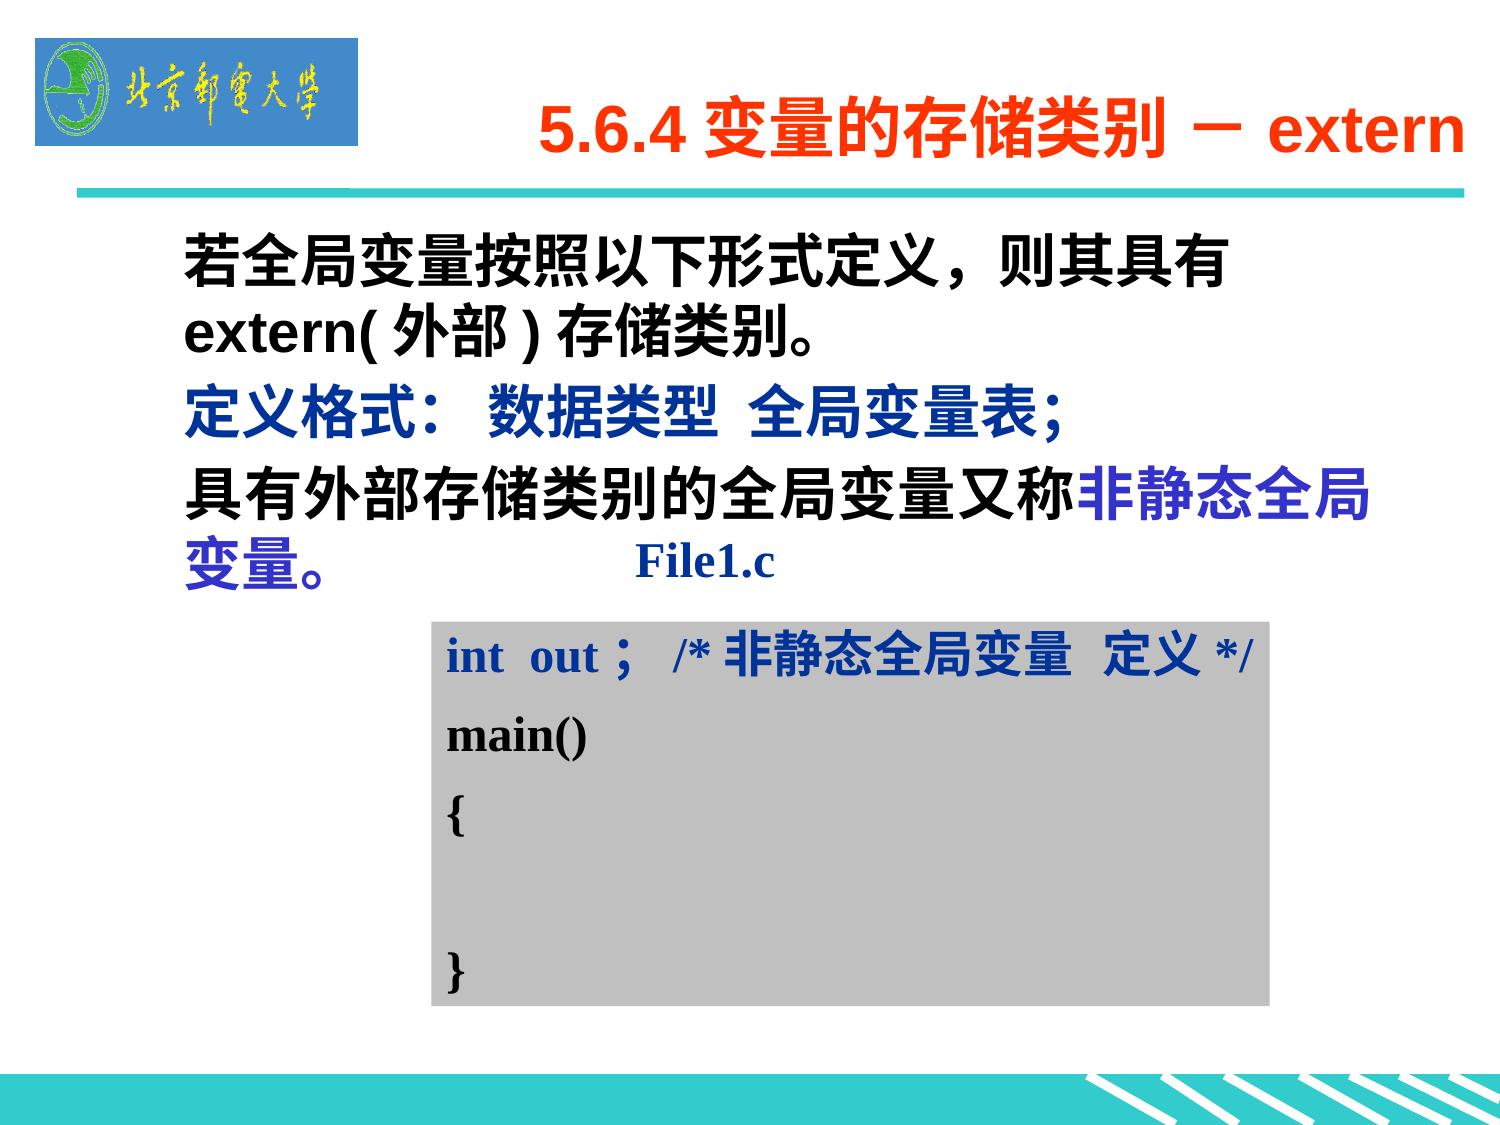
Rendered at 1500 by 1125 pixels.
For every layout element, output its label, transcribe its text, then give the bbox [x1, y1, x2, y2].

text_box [431, 526, 1271, 1027]
list 若全局变量按照以下形式定义，则其具有extern(外部)存储类别。 定义格式： 数据类型 全局变量表； 具有外部存储类别的全局变量又称非静态全局变量。 [112, 216, 1388, 974]
picture [34, 37, 358, 146]
title 5.6.4变量的存储类别 －extern [207, 66, 1483, 185]
